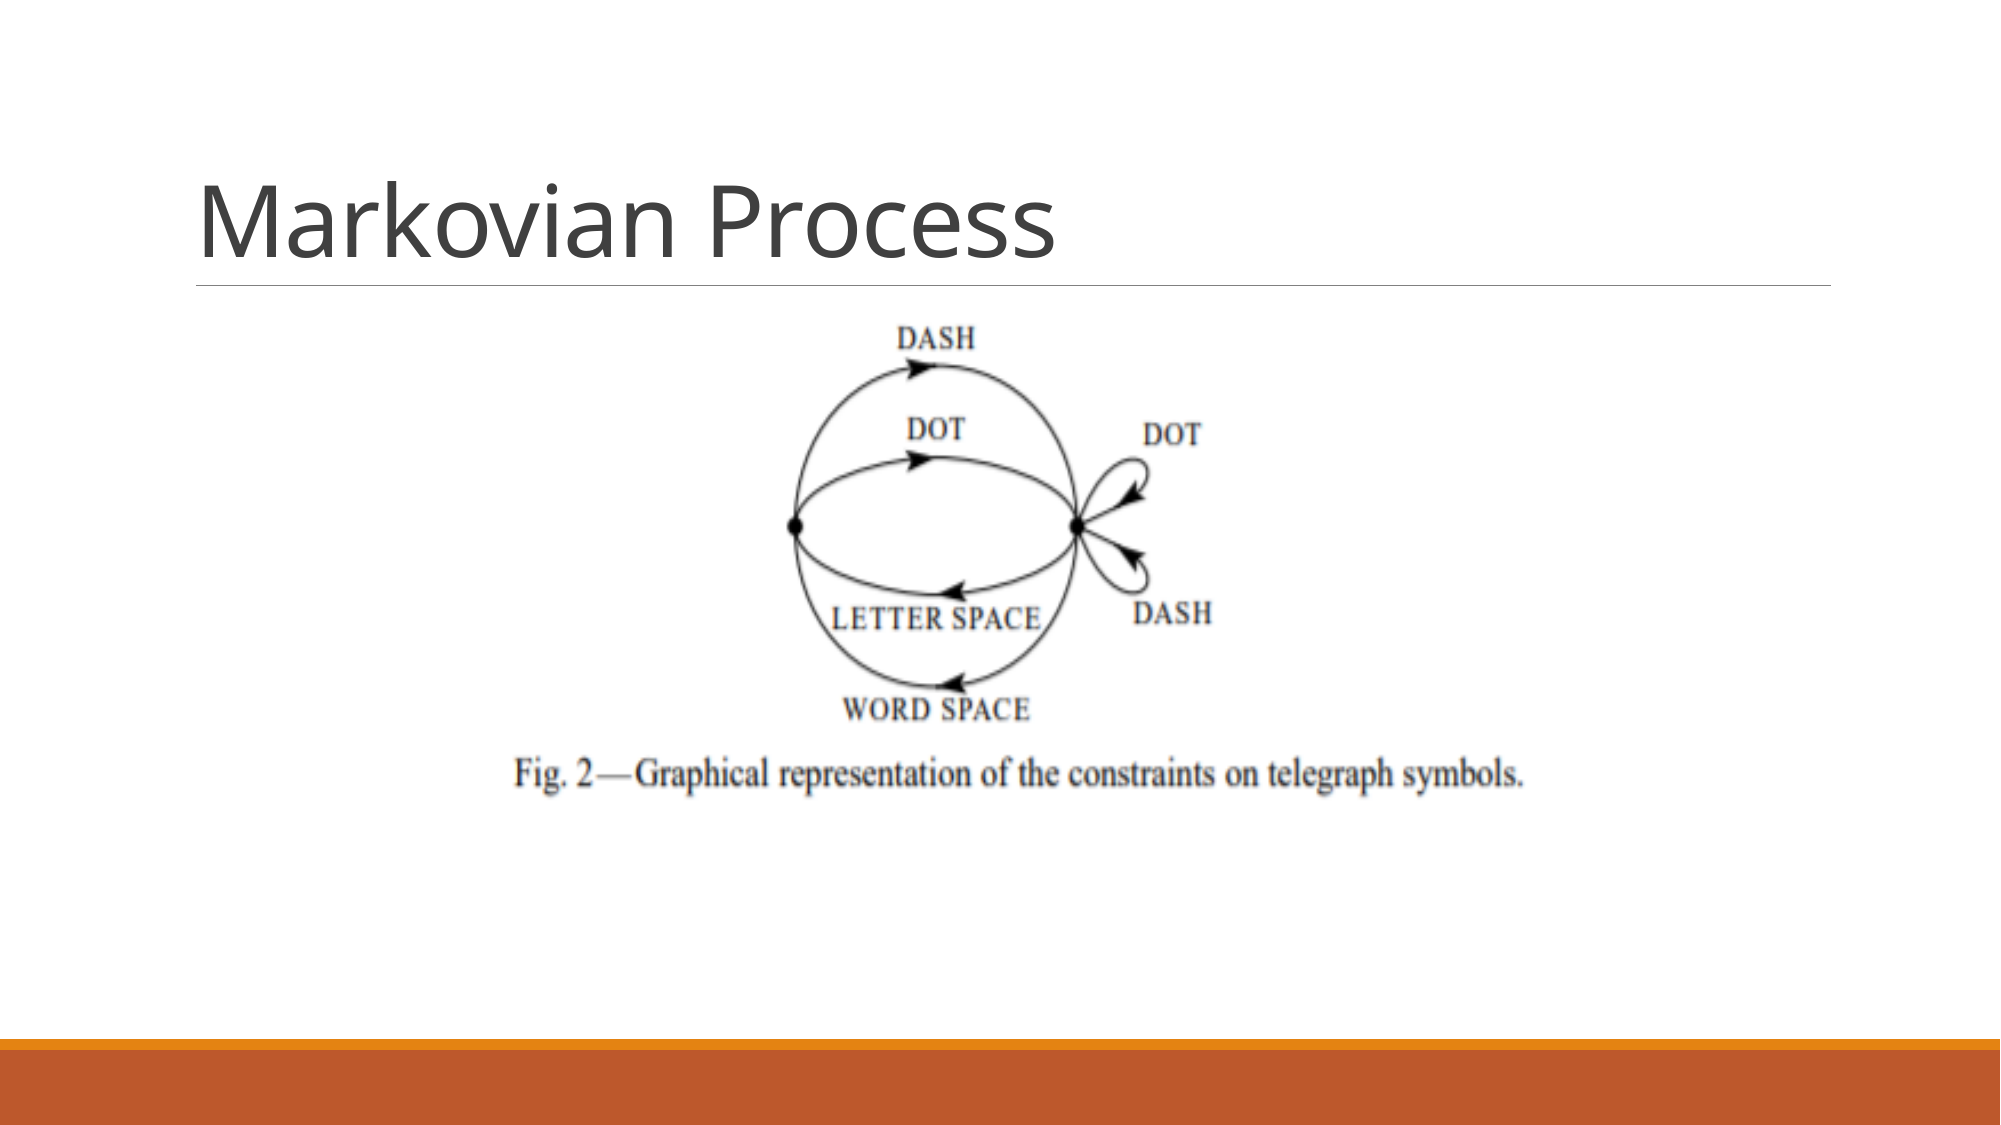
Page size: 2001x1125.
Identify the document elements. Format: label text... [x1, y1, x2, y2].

title Markovian Process [180, 47, 1830, 285]
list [461, 299, 1539, 826]
